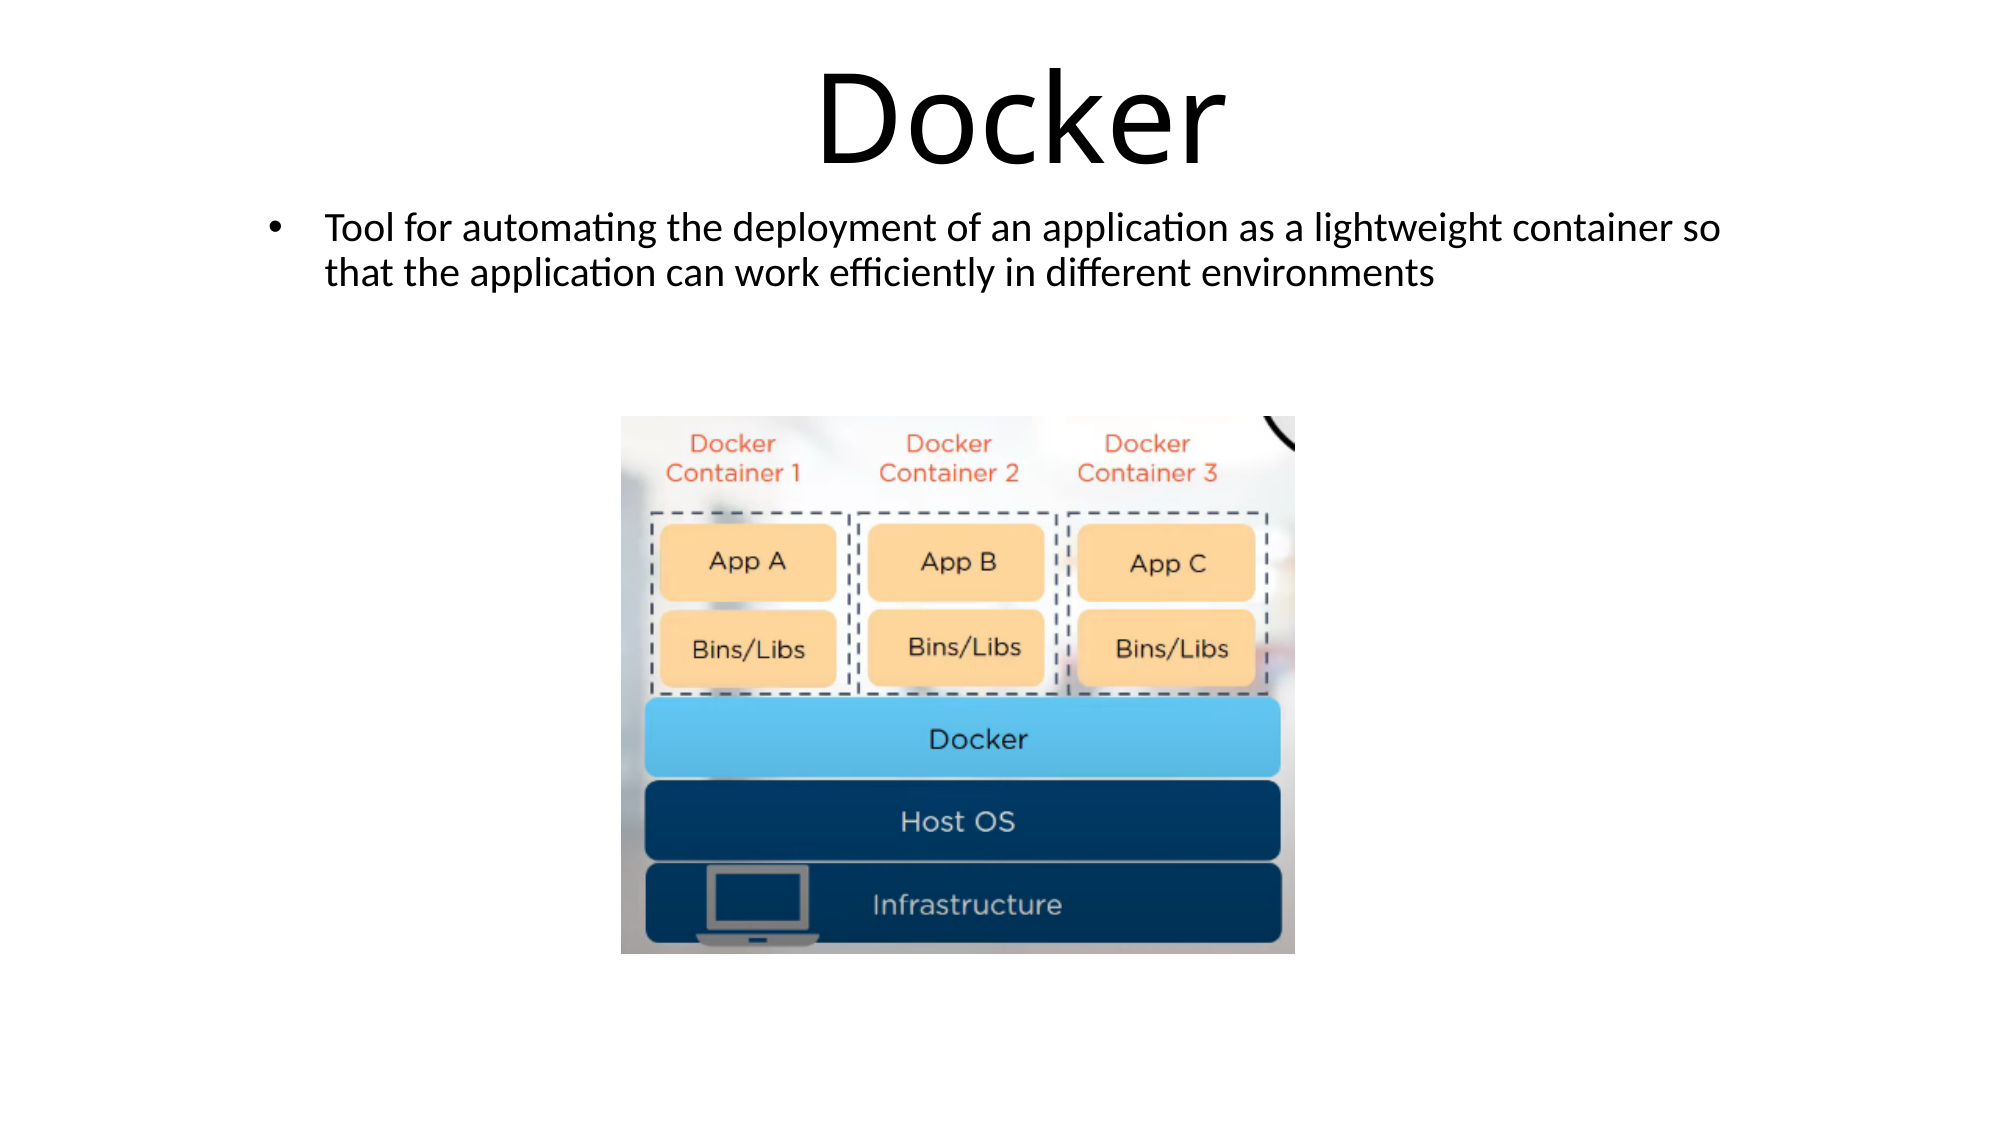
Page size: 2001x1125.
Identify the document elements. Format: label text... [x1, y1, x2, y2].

subtitle Tool for automating the deployment of an application as a lightweight container so that the application can work efficiently in different environments [253, 198, 1754, 1060]
title Docker [270, 47, 1771, 199]
picture [621, 416, 1295, 954]
